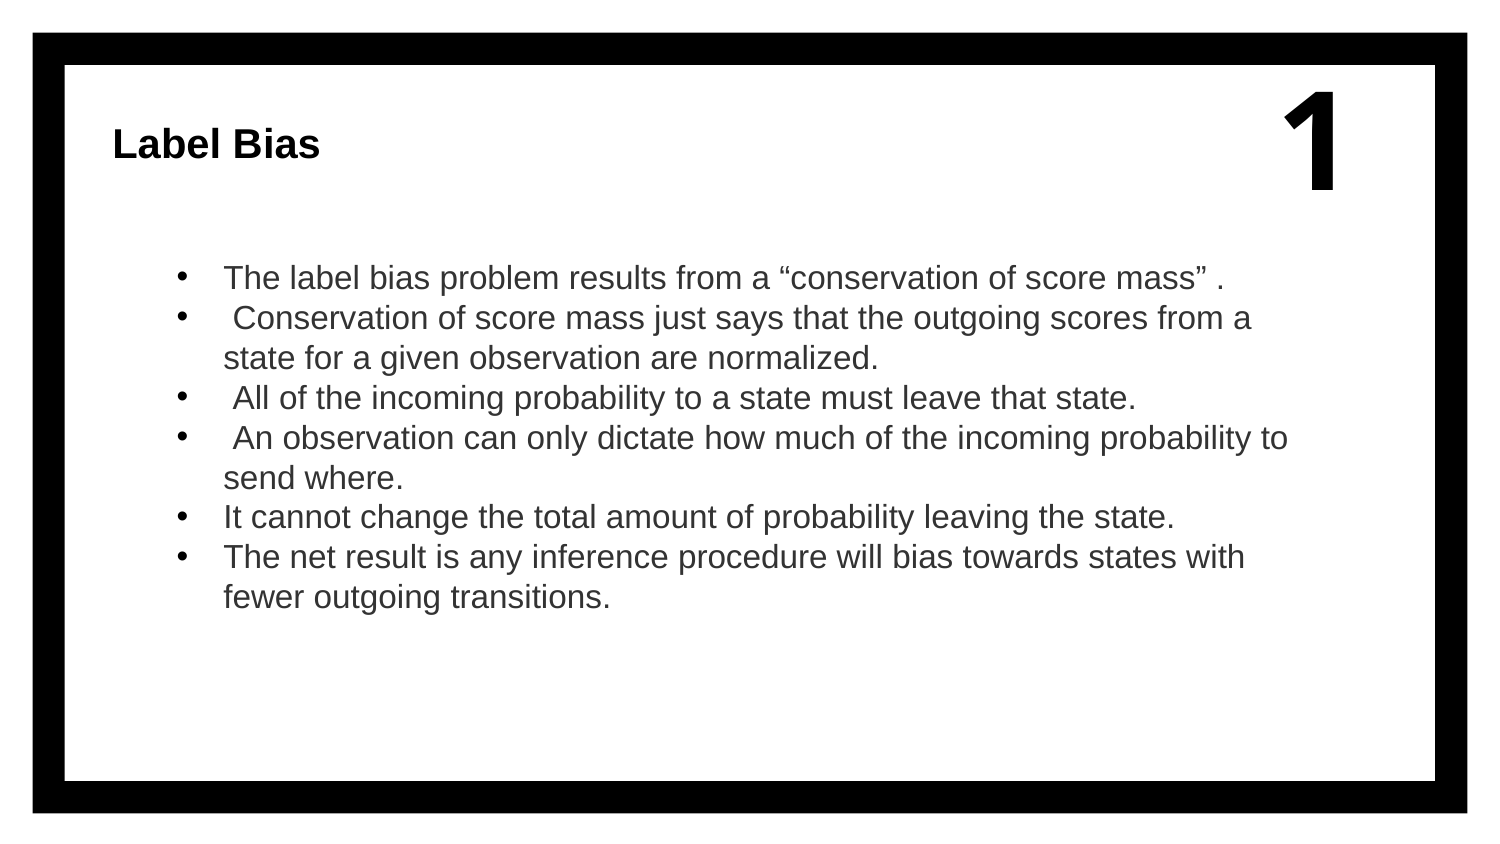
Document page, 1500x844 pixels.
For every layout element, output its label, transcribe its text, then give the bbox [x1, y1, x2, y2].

text_box 1 [1243, 38, 1370, 182]
text_box The label bias problem results from a “conservation of score mass” . Conservation of score mass just says that the outgoing scores from a state for a given observation are normalized. All of the incoming probability to a state must leave that state. An observation can only dictate how much of the incoming probability to send where. It cannot change the total amount of probability leaving the state. The net result is any inference procedure will bias towards states with fewer outgoing transitions. [161, 248, 1307, 623]
text_box Label Bias [97, 109, 336, 175]
